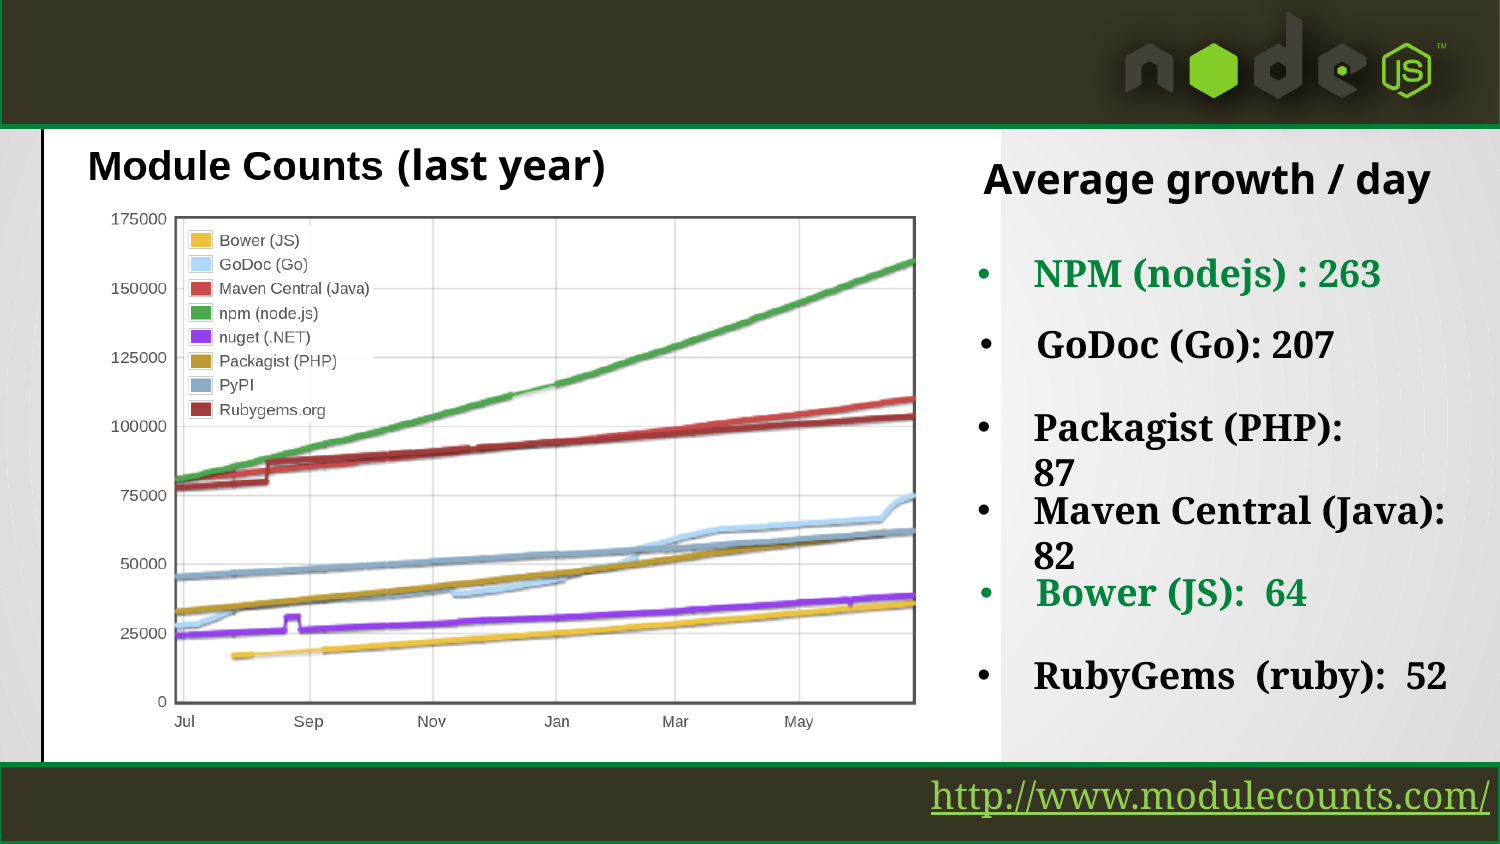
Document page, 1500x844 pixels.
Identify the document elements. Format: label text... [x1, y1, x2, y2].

text_box GoDoc (Go): 207 [1005, 313, 1376, 374]
text_box RubyGems (ruby): 52 [1005, 644, 1500, 705]
text_box NPM (nodejs) : 263 [1005, 243, 1403, 303]
text_box Packagist (PHP): 87 [1005, 396, 1403, 479]
text_box [0, 762, 1500, 844]
text_box [0, 0, 1085, 129]
picture [40, 123, 1001, 765]
text_box http://www.modulecounts.com/ [916, 764, 1500, 831]
text_box Maven Central (Java): 82 [1005, 479, 1500, 585]
picture [1115, 0, 1451, 139]
text_box Bower (JS): 64 [1005, 585, 1376, 622]
text_box Average growth / day [1005, 145, 1471, 211]
